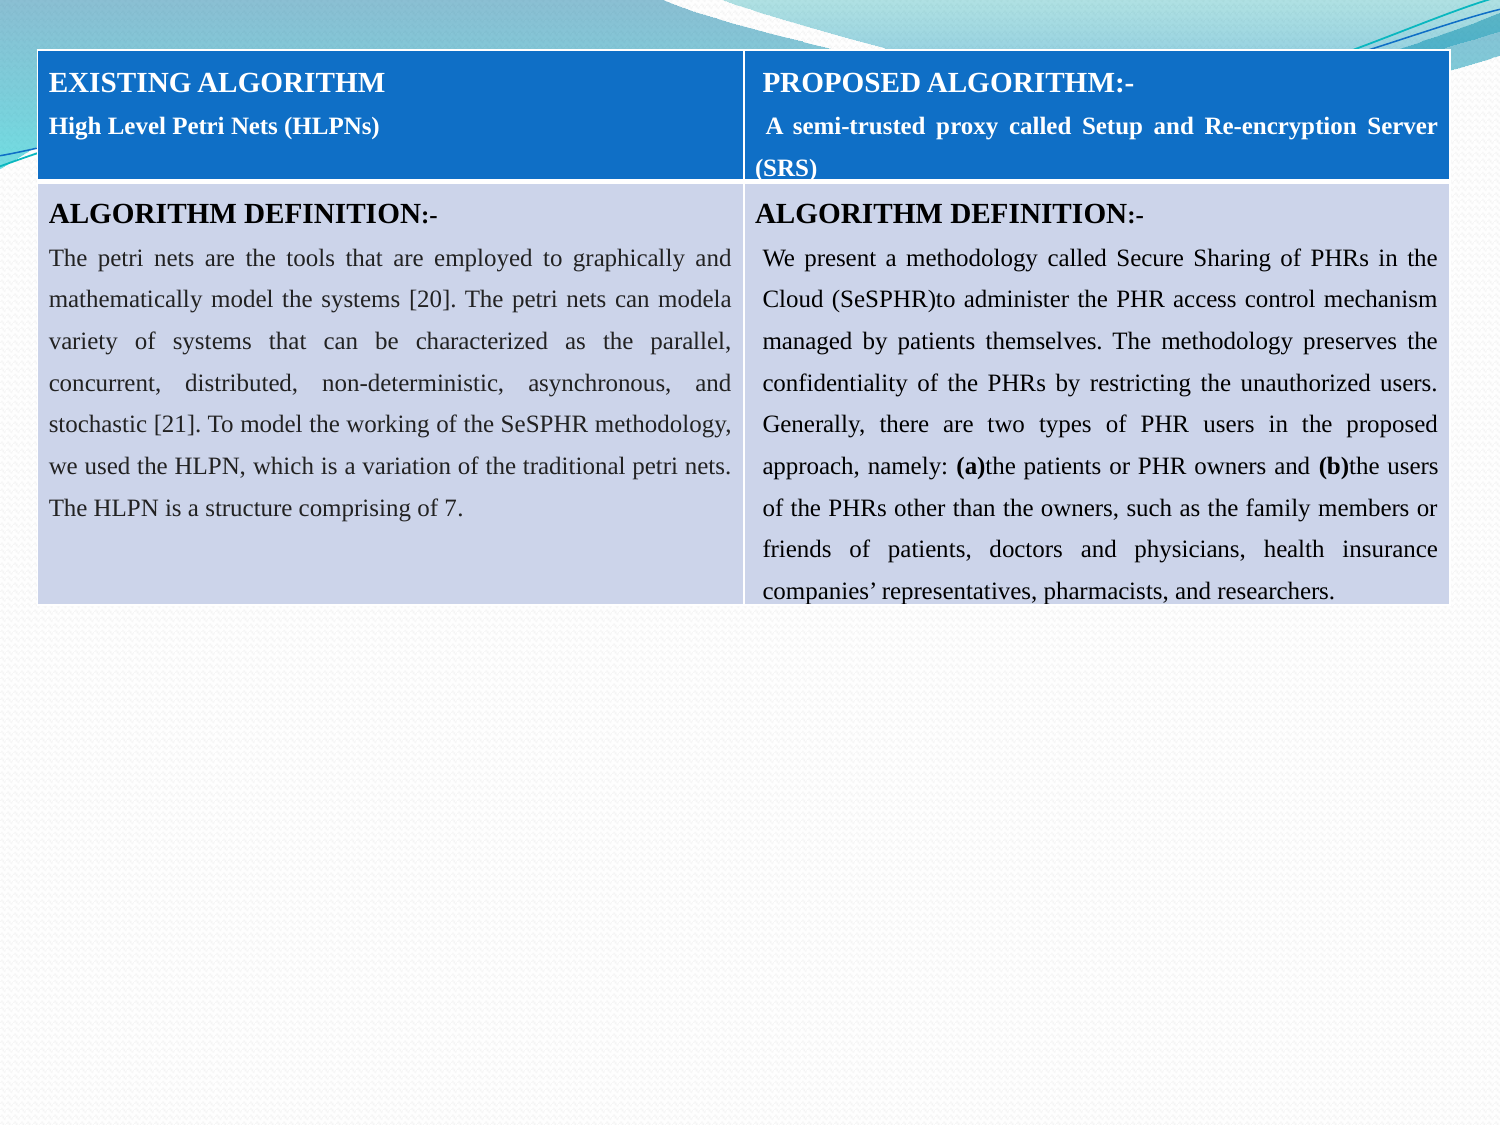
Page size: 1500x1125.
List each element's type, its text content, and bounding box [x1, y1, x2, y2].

table_cell ALGORITHM DEFINITION:- We present a methodology called Secure Sharing of PHRs in the Cloud (SeSPHR)to administer the PHR access control mechanism managed by patients themselves. The methodology preserves the confidentiality of the PHRs by restricting the unauthorized users. Generally, there are two types of PHR users in the proposed approach, namely: (a)the patients or PHR owners and (b)the users of the PHRs other than the owners, such as the family members or friends of patients, doctors and physicians, health insurance companies’ representatives, pharmacists, and researchers. [745, 184, 1449, 604]
table_cell ALGORITHM DEFINITION:- The petri nets are the tools that are employed to graphically and mathematically model the systems [20]. The petri nets can modela variety of systems that can be characterized as the parallel, concurrent, distributed, non-deterministic, asynchronous, and stochastic [21]. To model the working of the SeSPHR methodology, we used the HLPN, which is a variation of the traditional petri nets. The HLPN is a structure comprising of 7. [38, 184, 743, 604]
table_header EXISTING ALGORITHM High Level Petri Nets (HLPNs) [38, 51, 743, 179]
table_header PROPOSED ALGORITHM:- A semi-trusted proxy called Setup and Re-encryption Server (SRS) [745, 51, 1449, 179]
